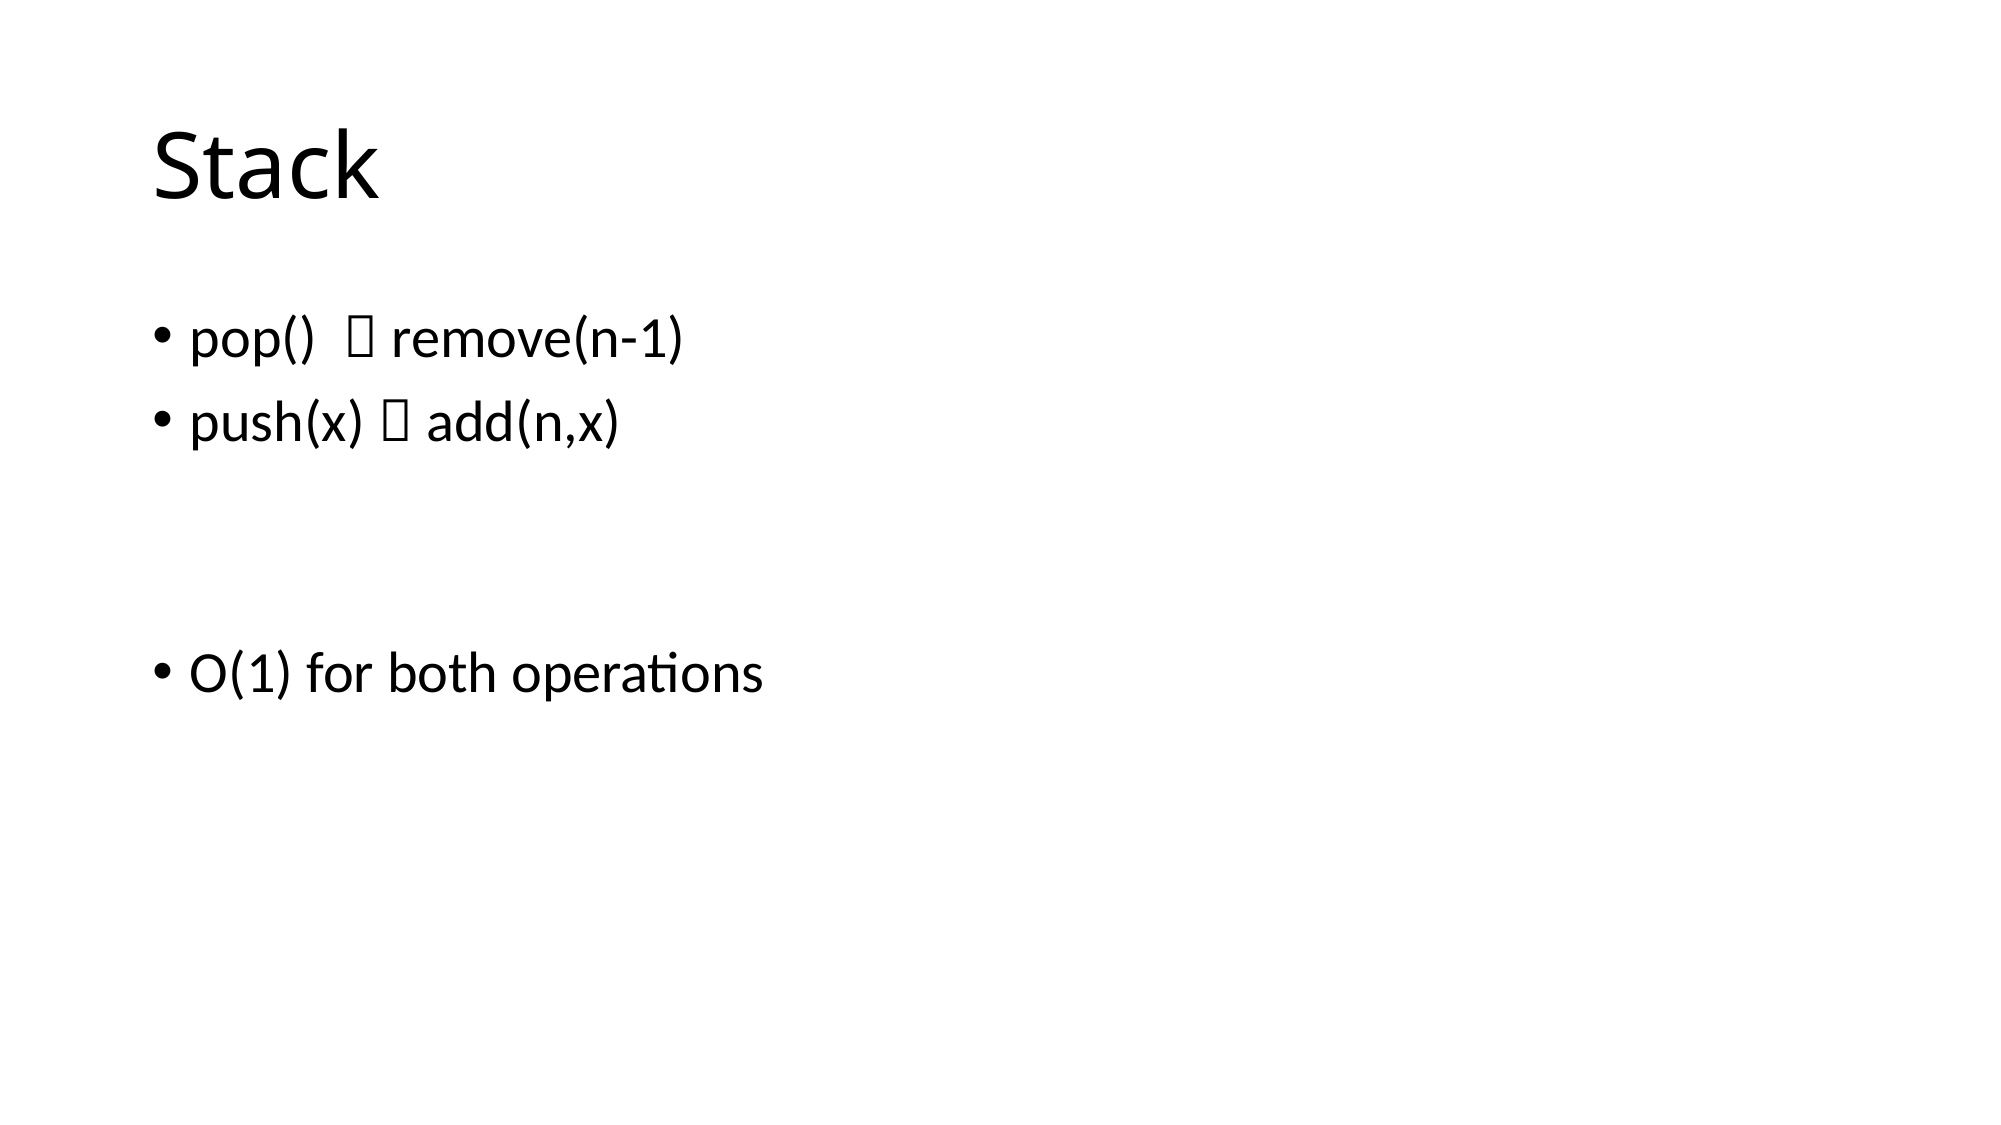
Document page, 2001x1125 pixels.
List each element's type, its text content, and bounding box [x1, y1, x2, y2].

list pop()  remove(n-1) push(x)  add(n,x) O(1) for both operations [137, 299, 1863, 1014]
title Stack [137, 59, 1863, 278]
